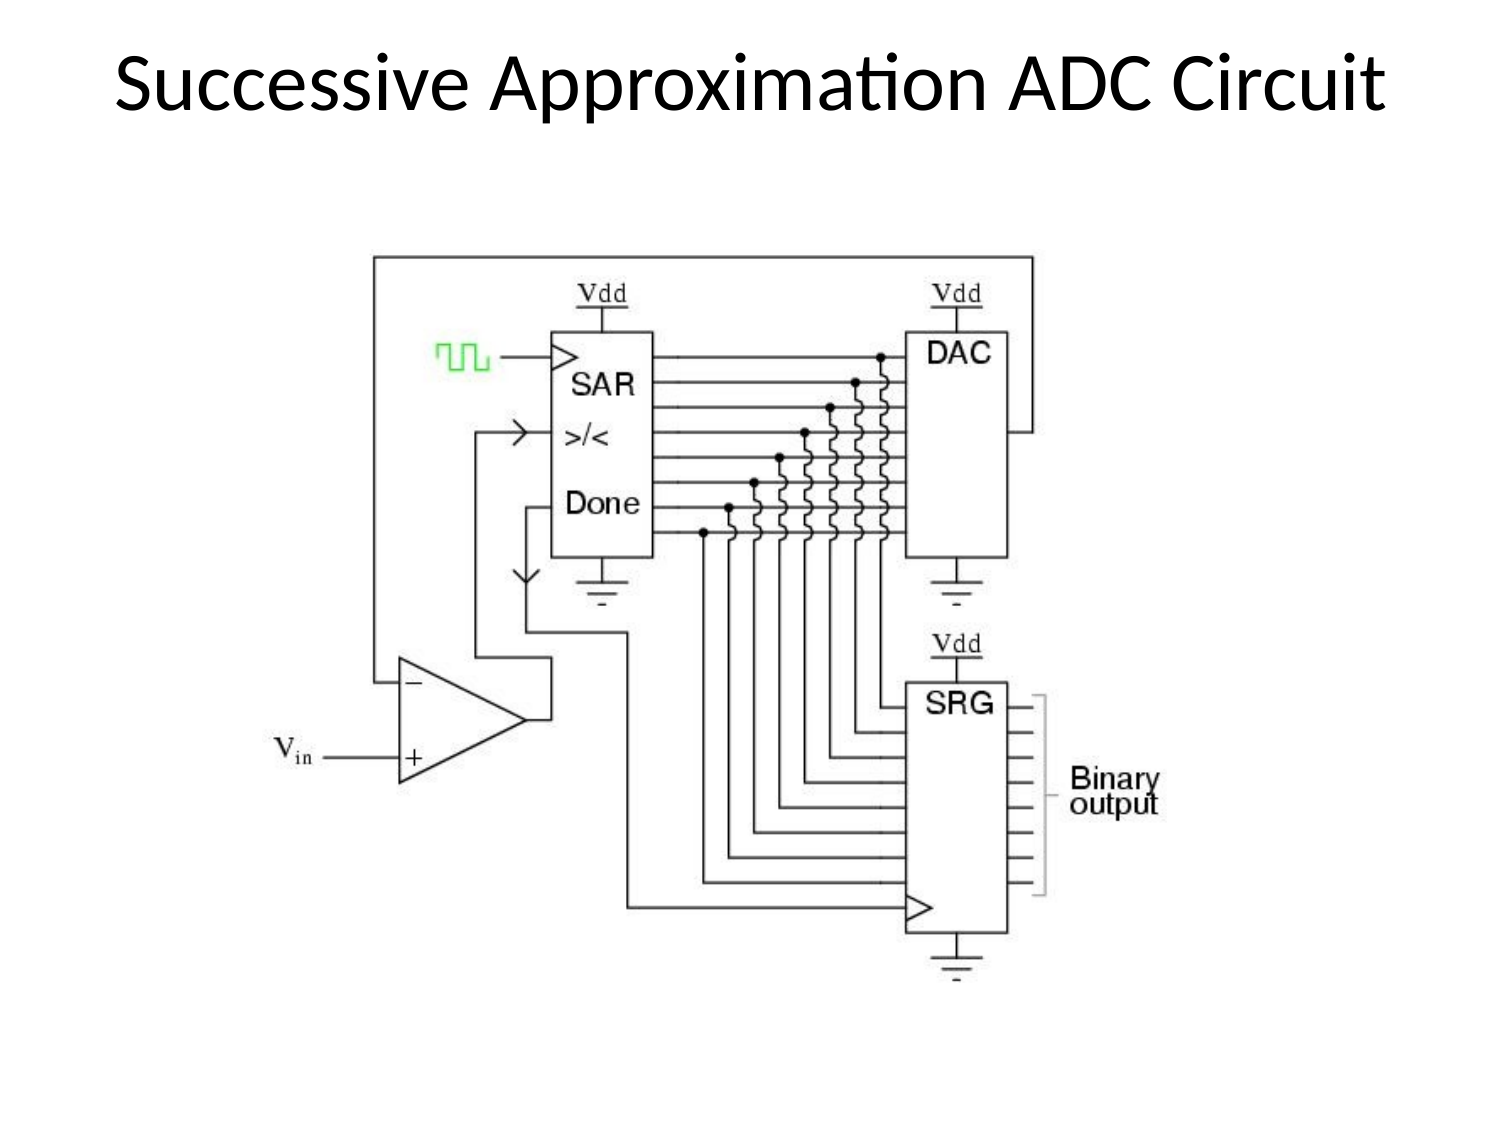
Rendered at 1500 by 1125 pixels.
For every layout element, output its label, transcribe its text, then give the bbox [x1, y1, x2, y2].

title Successive Approximation ADC Circuit [112, 24, 1399, 215]
picture [262, 249, 1168, 984]
